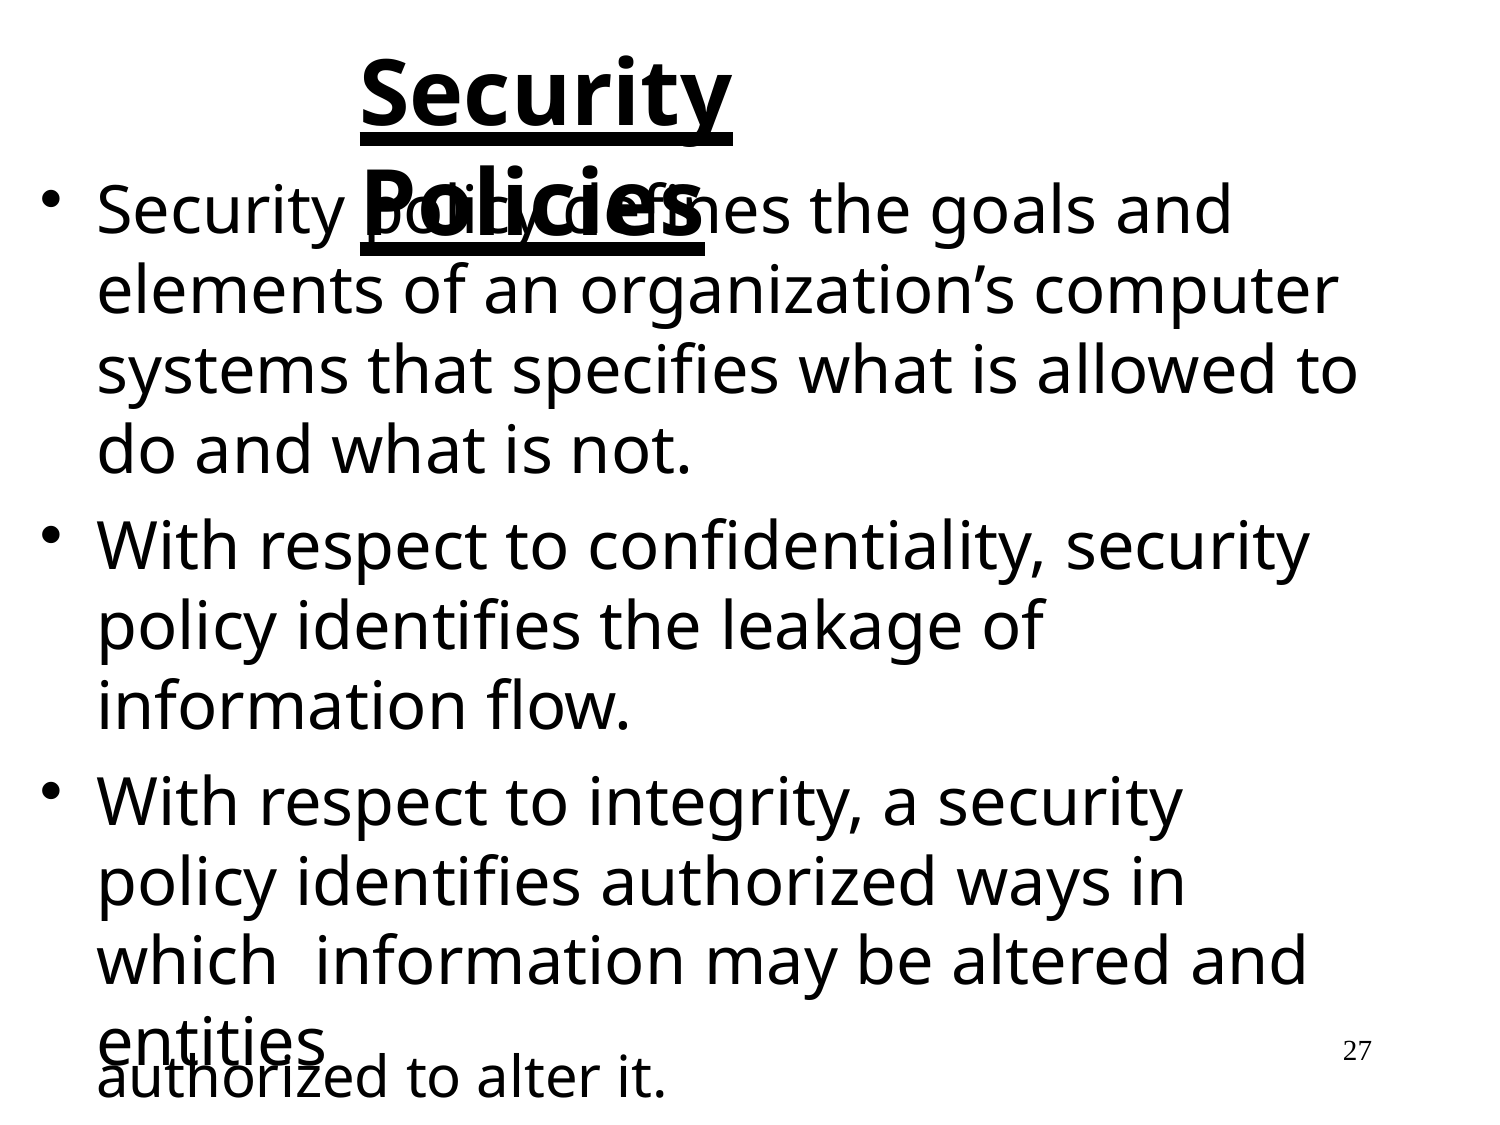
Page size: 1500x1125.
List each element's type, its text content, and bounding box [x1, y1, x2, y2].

title Security Policies [357, 31, 1092, 164]
text_box Security policy defines the goals and elements of an organization’s computer systems that specifies what is allowed to do and what is not. With respect to confidentiality, security policy identifies the leakage of information flow. With respect to integrity, a security policy identifies authorized ways in which information may be altered and entities [37, 164, 1390, 1079]
text_box 27 [1340, 1029, 1375, 1067]
text_box authorized to alter it. [94, 992, 893, 1115]
